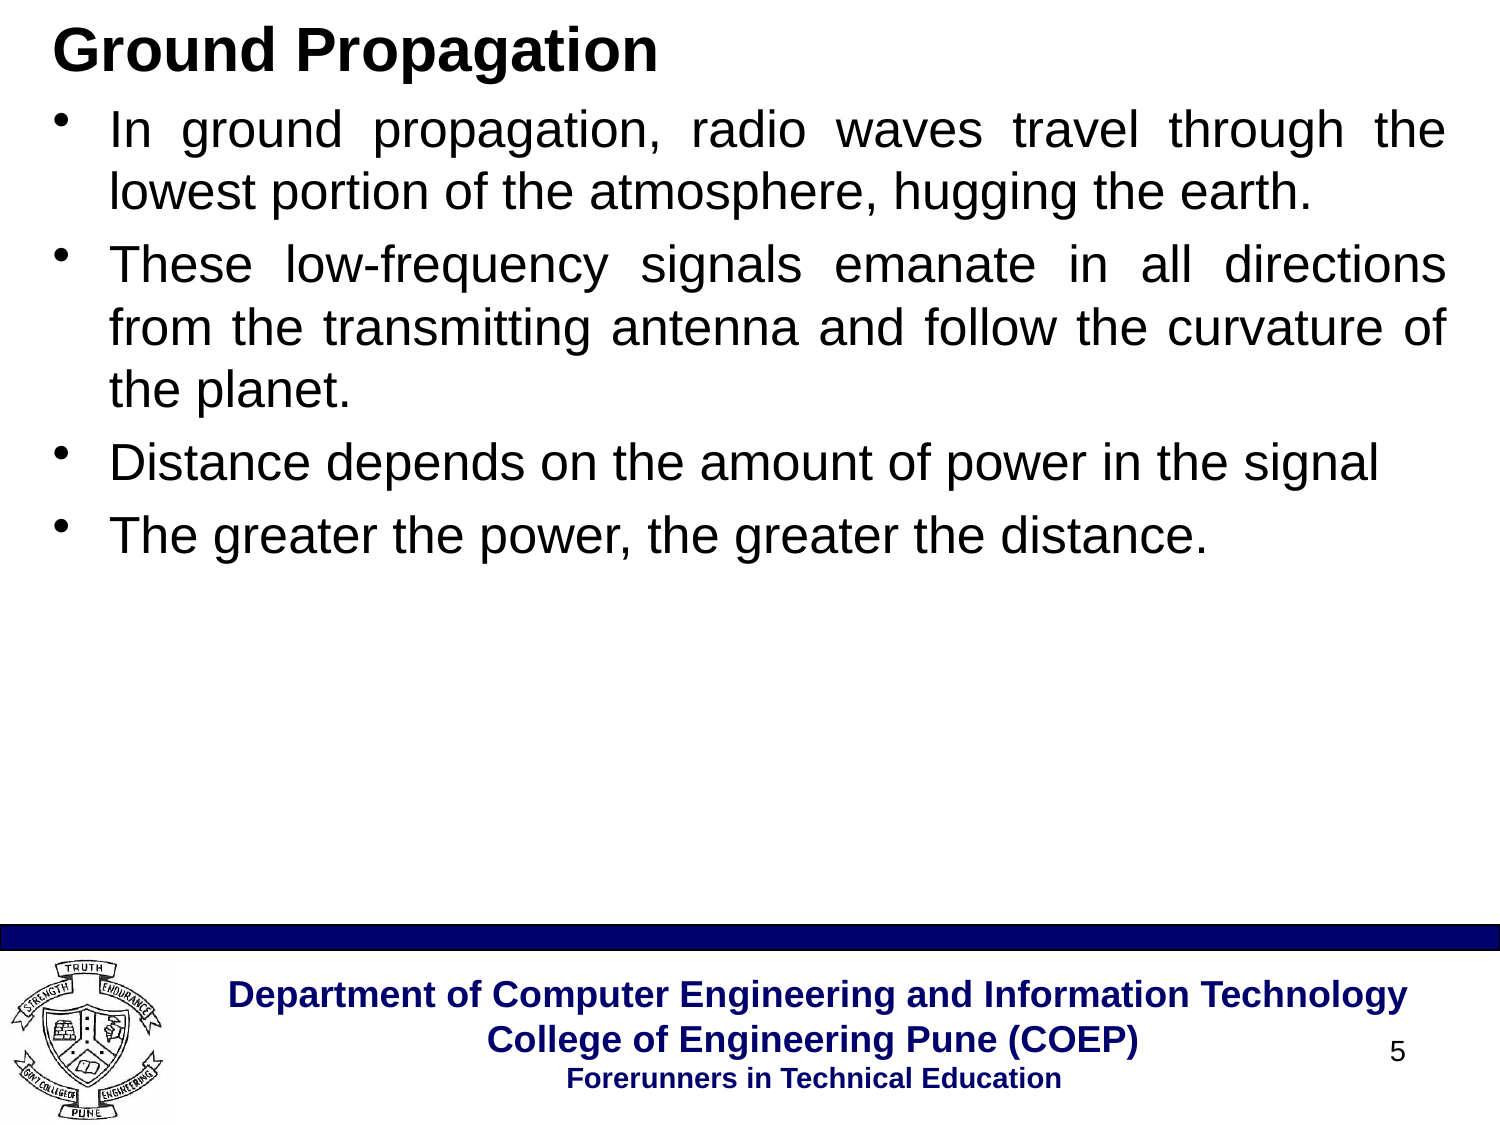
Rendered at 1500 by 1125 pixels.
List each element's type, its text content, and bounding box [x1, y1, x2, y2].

picture [0, 954, 176, 1125]
list In ground propagation, radio waves travel through the lowest portion of the atmosphere, hugging the earth. These low-frequency signals emanate in all directions from the transmitting antenna and follow the curvature of the planet. Distance depends on the amount of power in the signal The greater the power, the greater the distance. [37, 87, 1463, 901]
title Ground Propagation [37, 12, 1426, 81]
text_box [0, 924, 1500, 950]
text_box 5 [1374, 1024, 1425, 1088]
